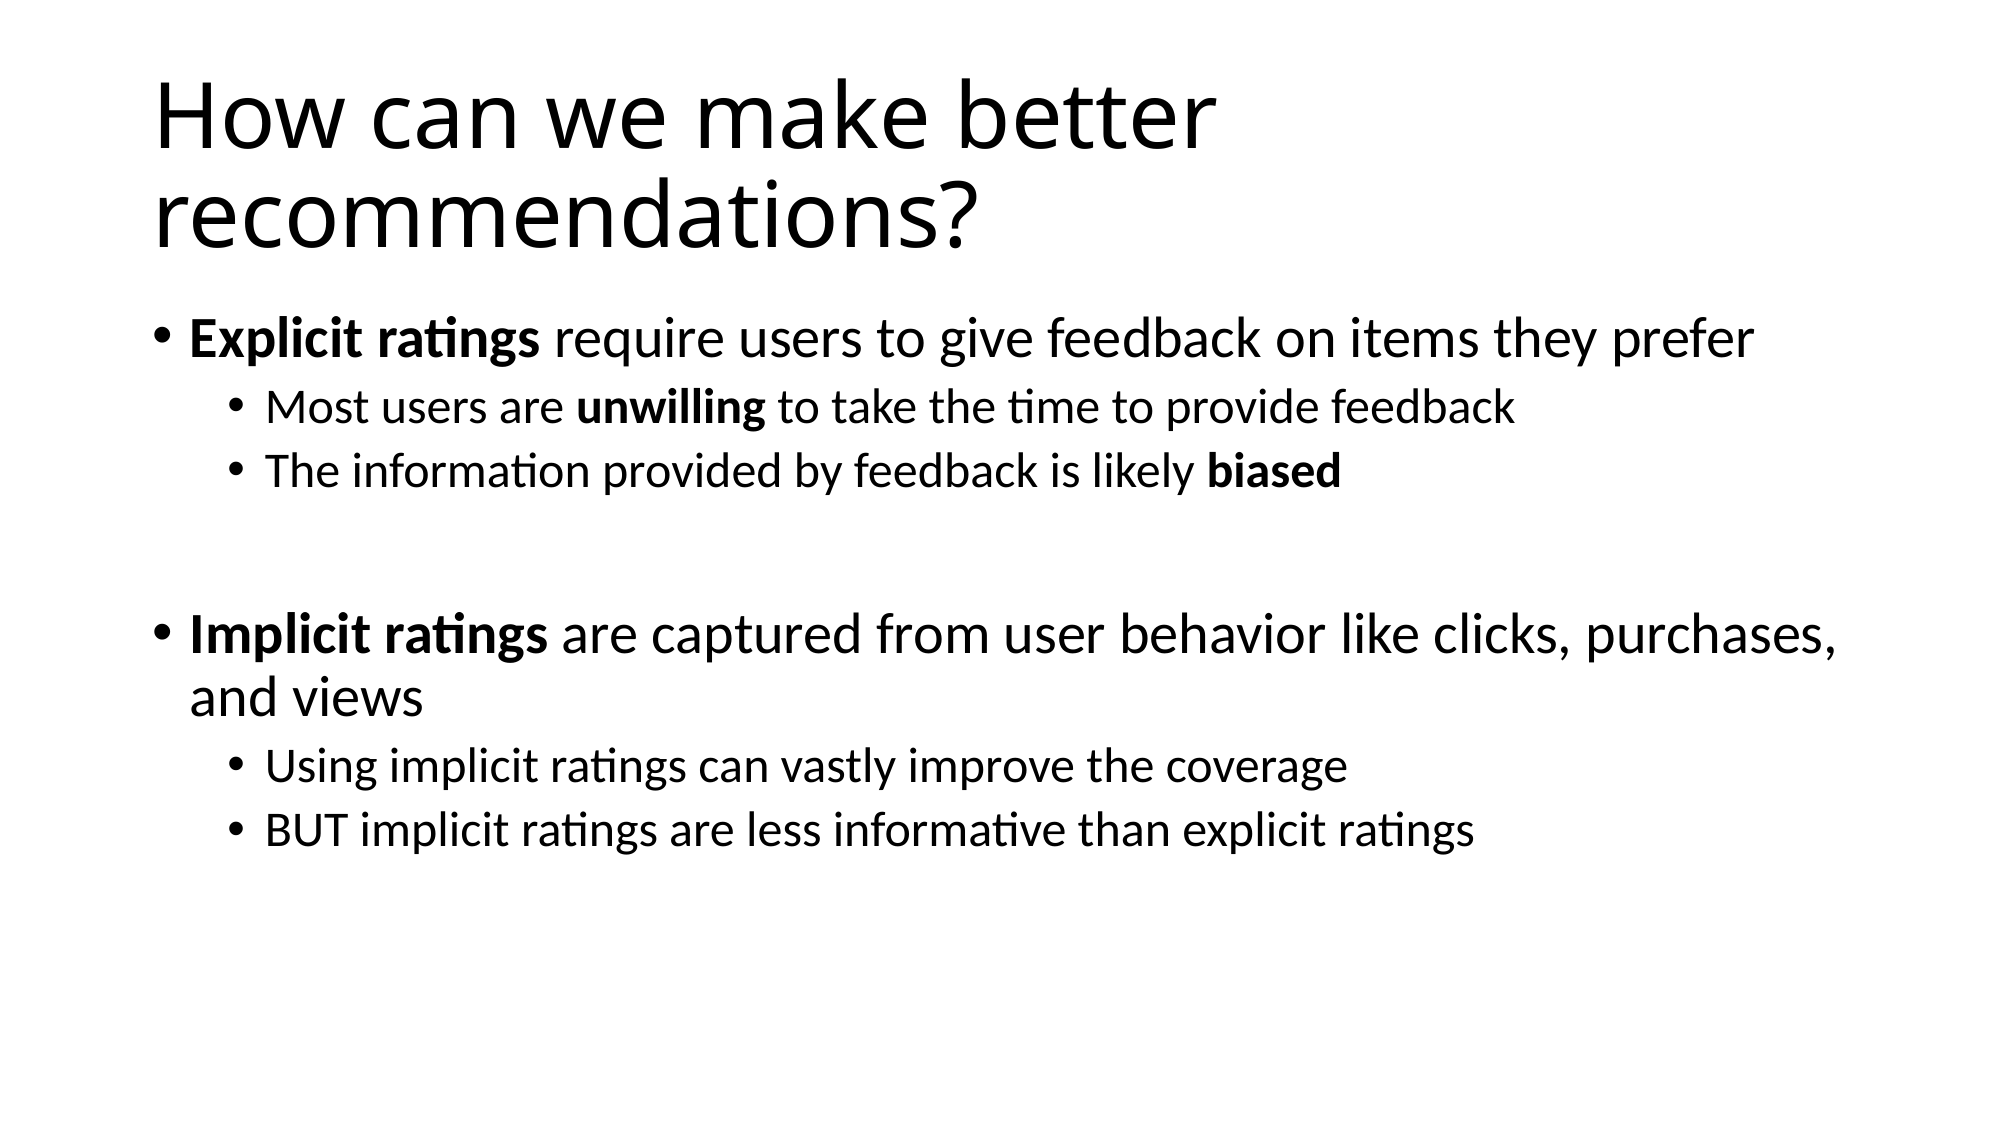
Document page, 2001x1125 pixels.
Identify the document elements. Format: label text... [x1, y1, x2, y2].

list Explicit ratings require users to give feedback on items they prefer Most users are unwilling to take the time to provide feedback The information provided by feedback is likely biased Implicit ratings are captured from user behavior like clicks, purchases, and views Using implicit ratings can vastly improve the coverage BUT implicit ratings are less informative than explicit ratings [137, 299, 1863, 1014]
title How can we make better recommendations? [137, 59, 1863, 278]
